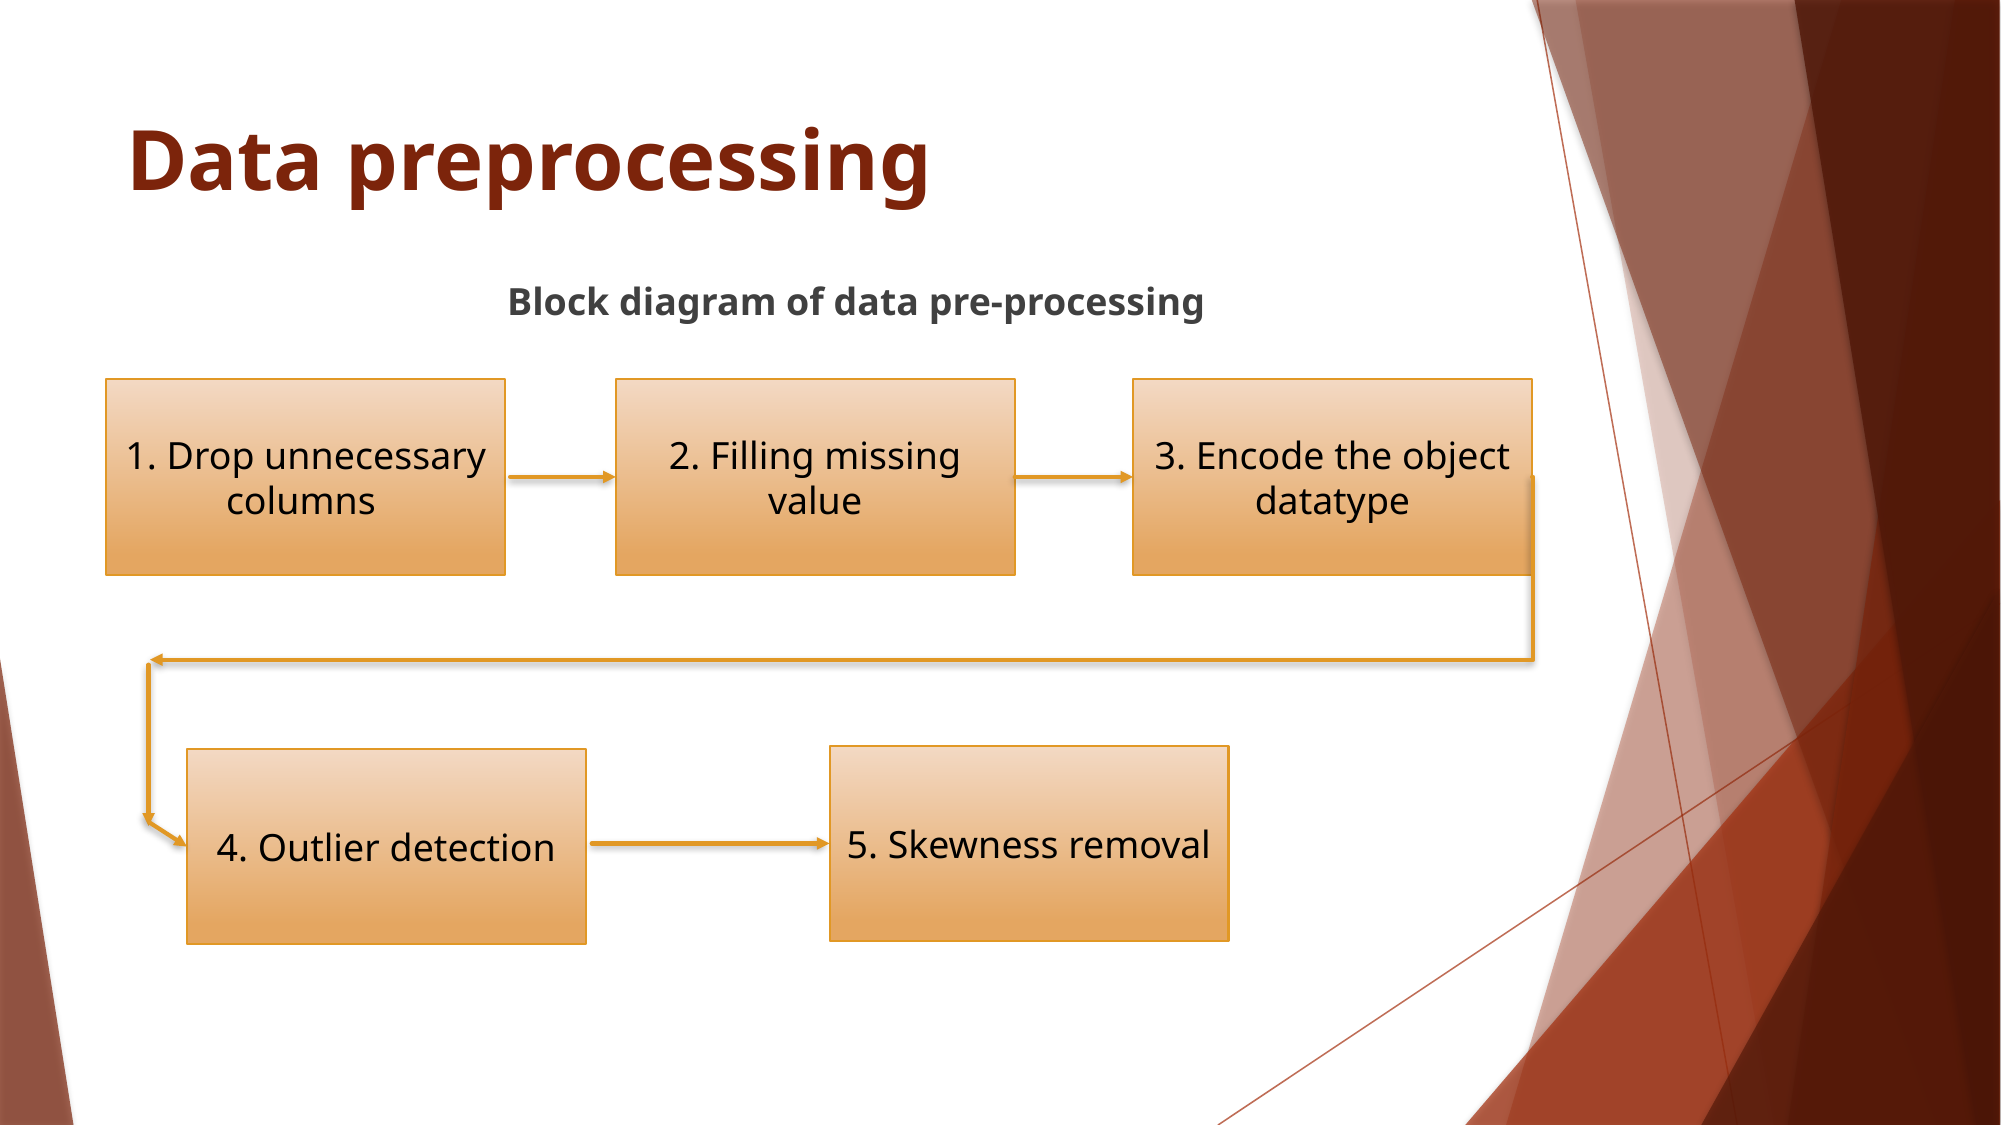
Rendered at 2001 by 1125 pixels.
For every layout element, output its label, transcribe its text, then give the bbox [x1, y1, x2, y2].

text_box 2. Filling missing value [615, 378, 1016, 475]
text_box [149, 476, 1533, 661]
text_box 1. Drop unnecessary columns [105, 378, 506, 576]
text_box 3. Encode the object datatype [1132, 378, 1533, 475]
text_box 5. Skewness removal [829, 745, 1230, 942]
title Data preprocessing [111, 99, 1522, 270]
text_box 4. Outlier detection [186, 748, 587, 945]
list Block diagram of data pre-processing [111, 270, 1602, 992]
